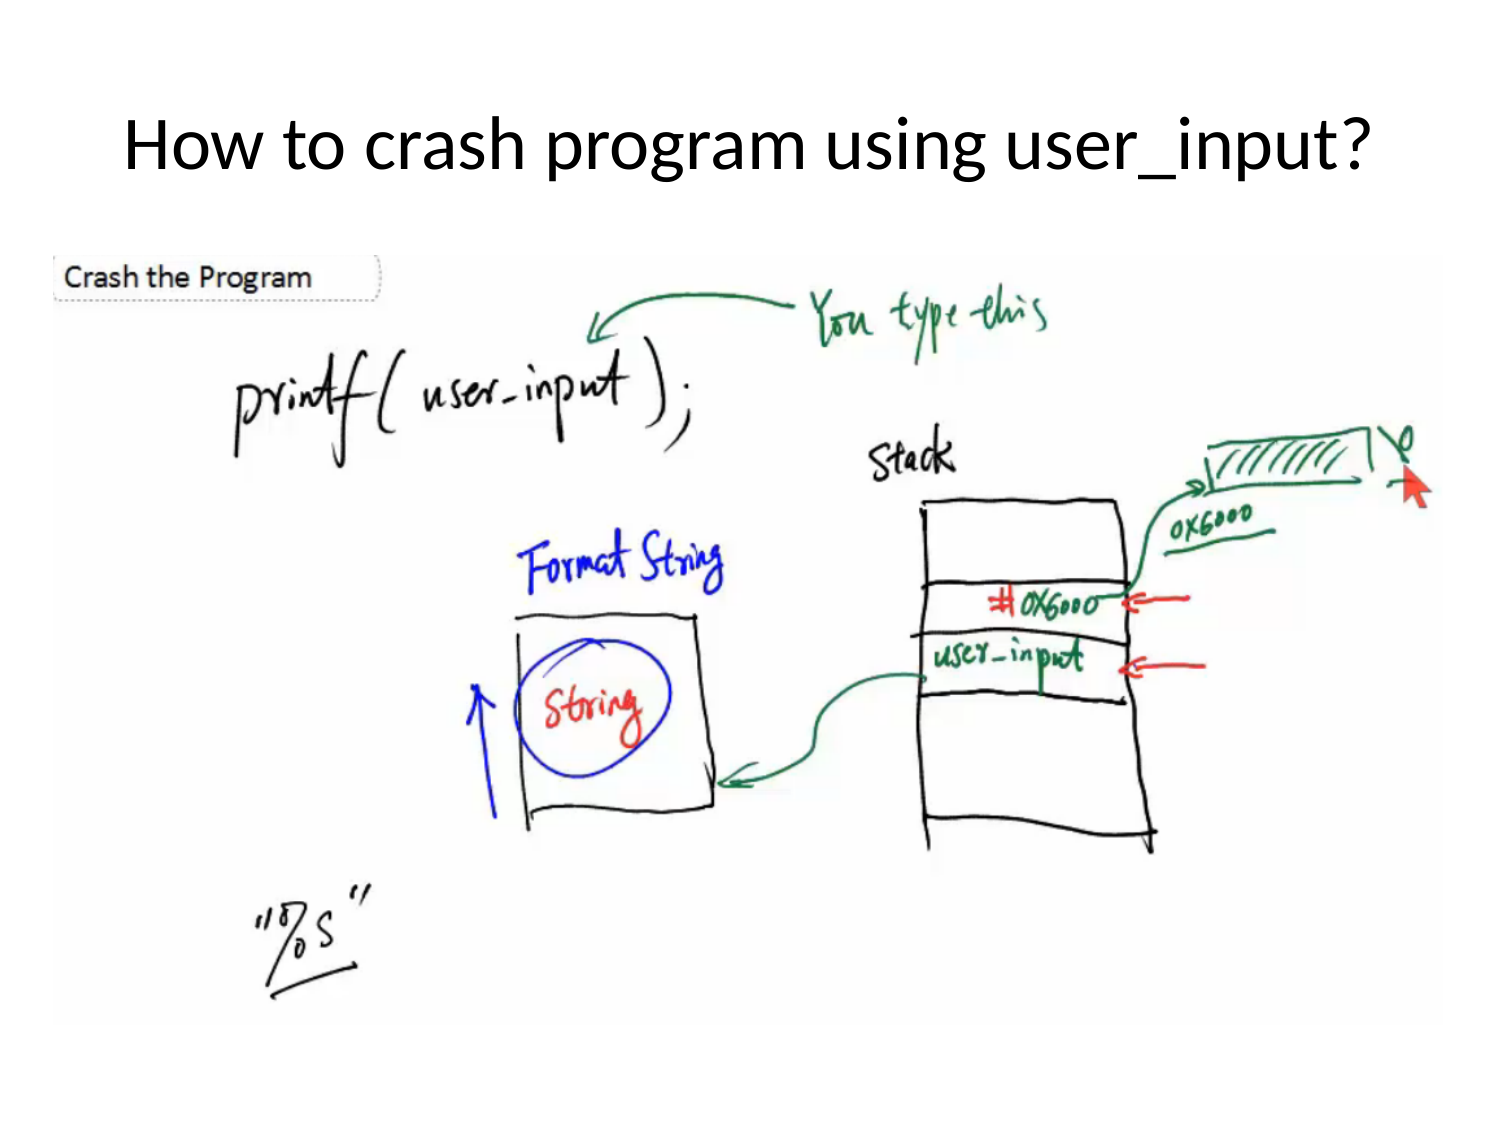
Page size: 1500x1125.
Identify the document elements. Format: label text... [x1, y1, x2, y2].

title How to crash program using user_input? [75, 45, 1425, 233]
picture [52, 255, 1443, 1025]
